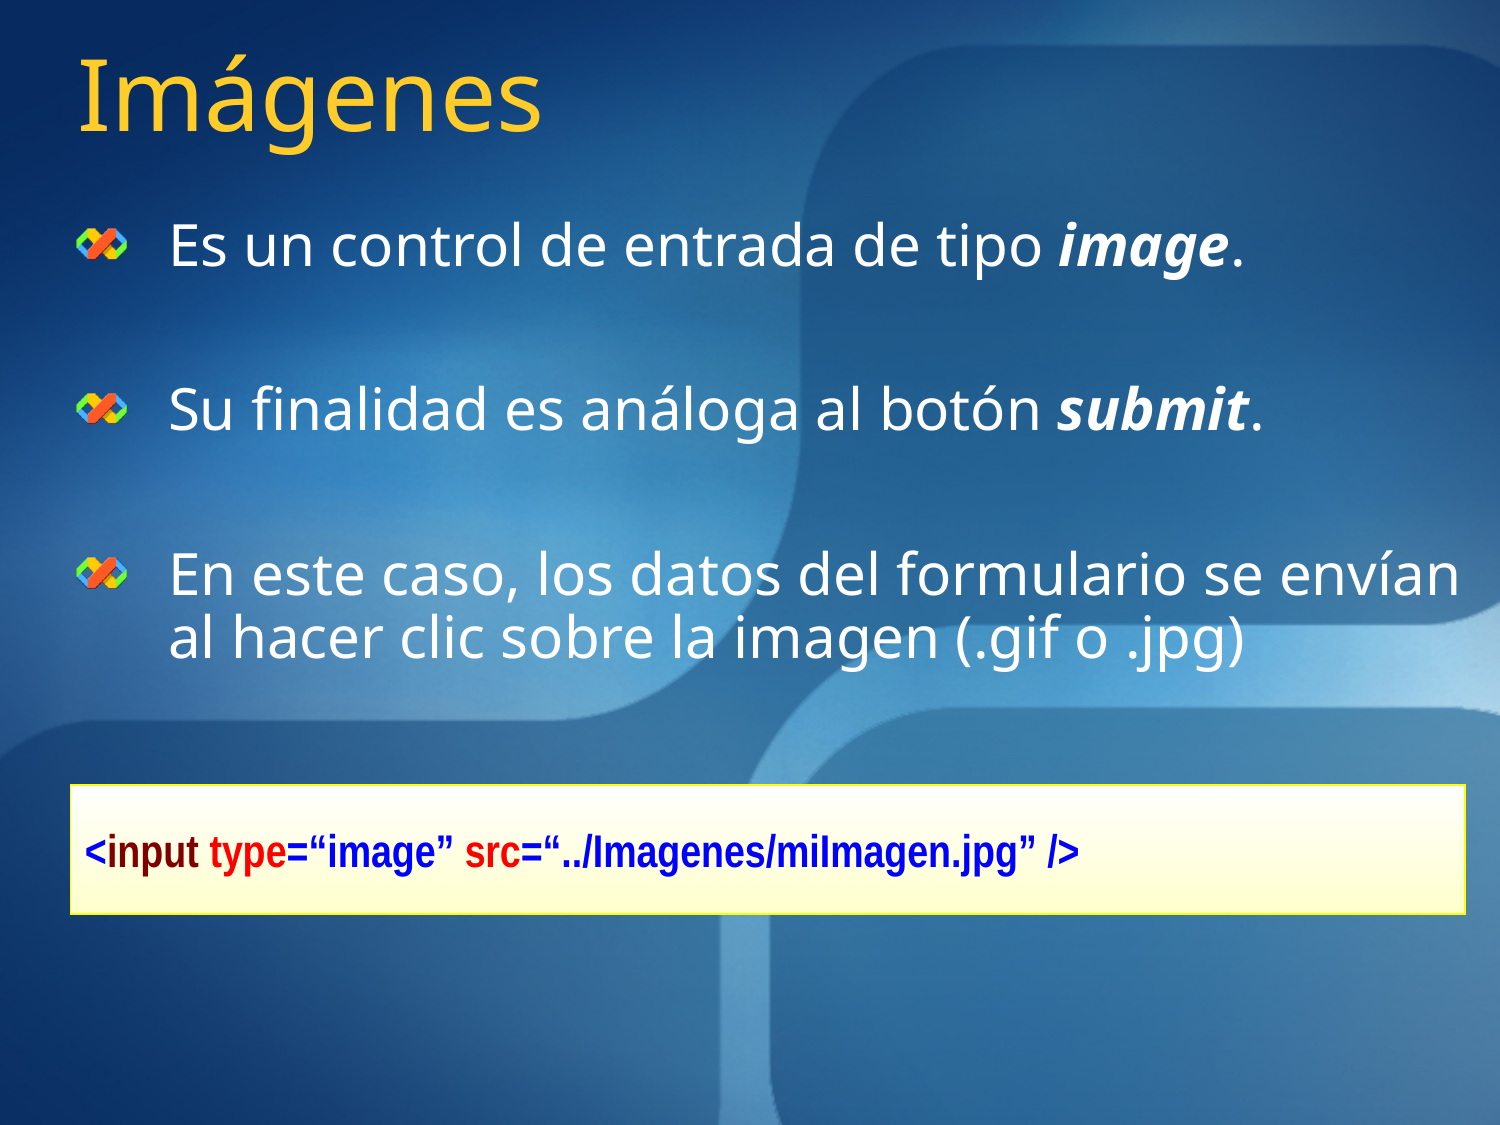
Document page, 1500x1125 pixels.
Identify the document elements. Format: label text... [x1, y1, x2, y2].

list Es un control de entrada de tipo image. Su finalidad es análoga al botón submit. En este caso, los datos del formulario se envían al hacer clic sobre la imagen (.gif o .jpg) [61, 208, 1500, 705]
title Imágenes [62, 37, 1440, 161]
text_box <input type=“image” src=“../Imagenes/miImagen.jpg” /> [70, 785, 1465, 914]
picture [76, 557, 127, 589]
picture [0, 0, 1500, 1125]
picture [76, 393, 127, 424]
picture [76, 228, 127, 260]
